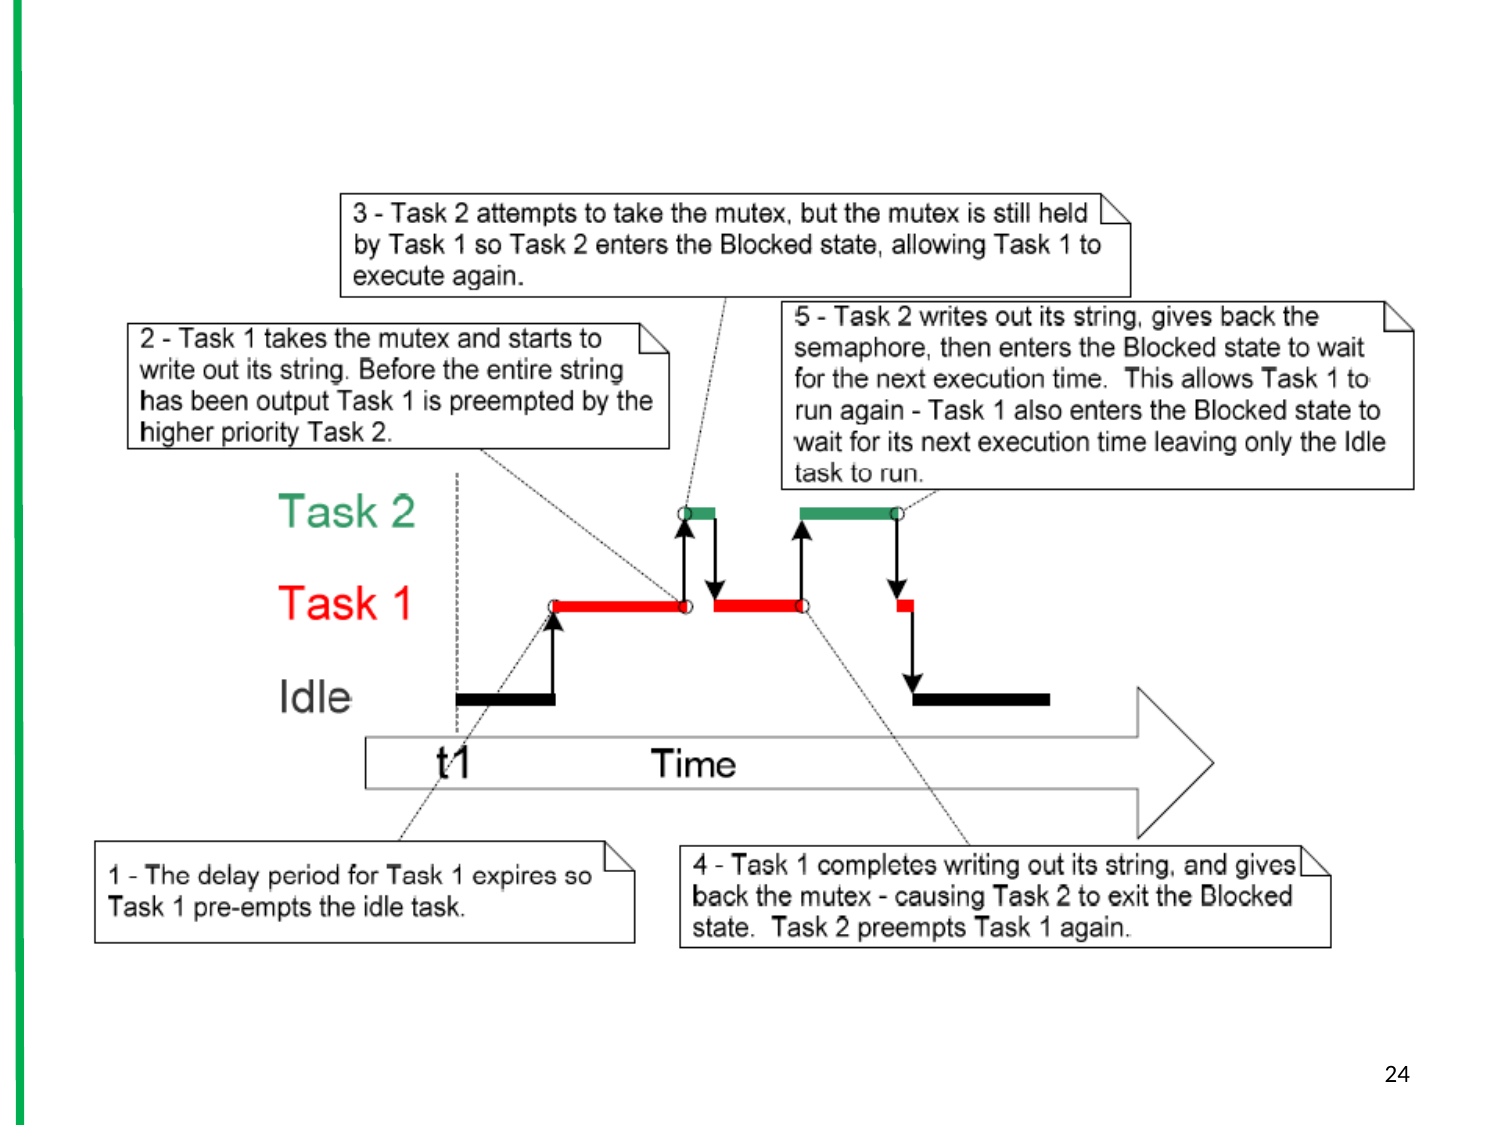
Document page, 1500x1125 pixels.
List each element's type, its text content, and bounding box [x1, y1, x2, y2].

slide_number 24 [1074, 1042, 1425, 1103]
picture [71, 187, 1429, 958]
